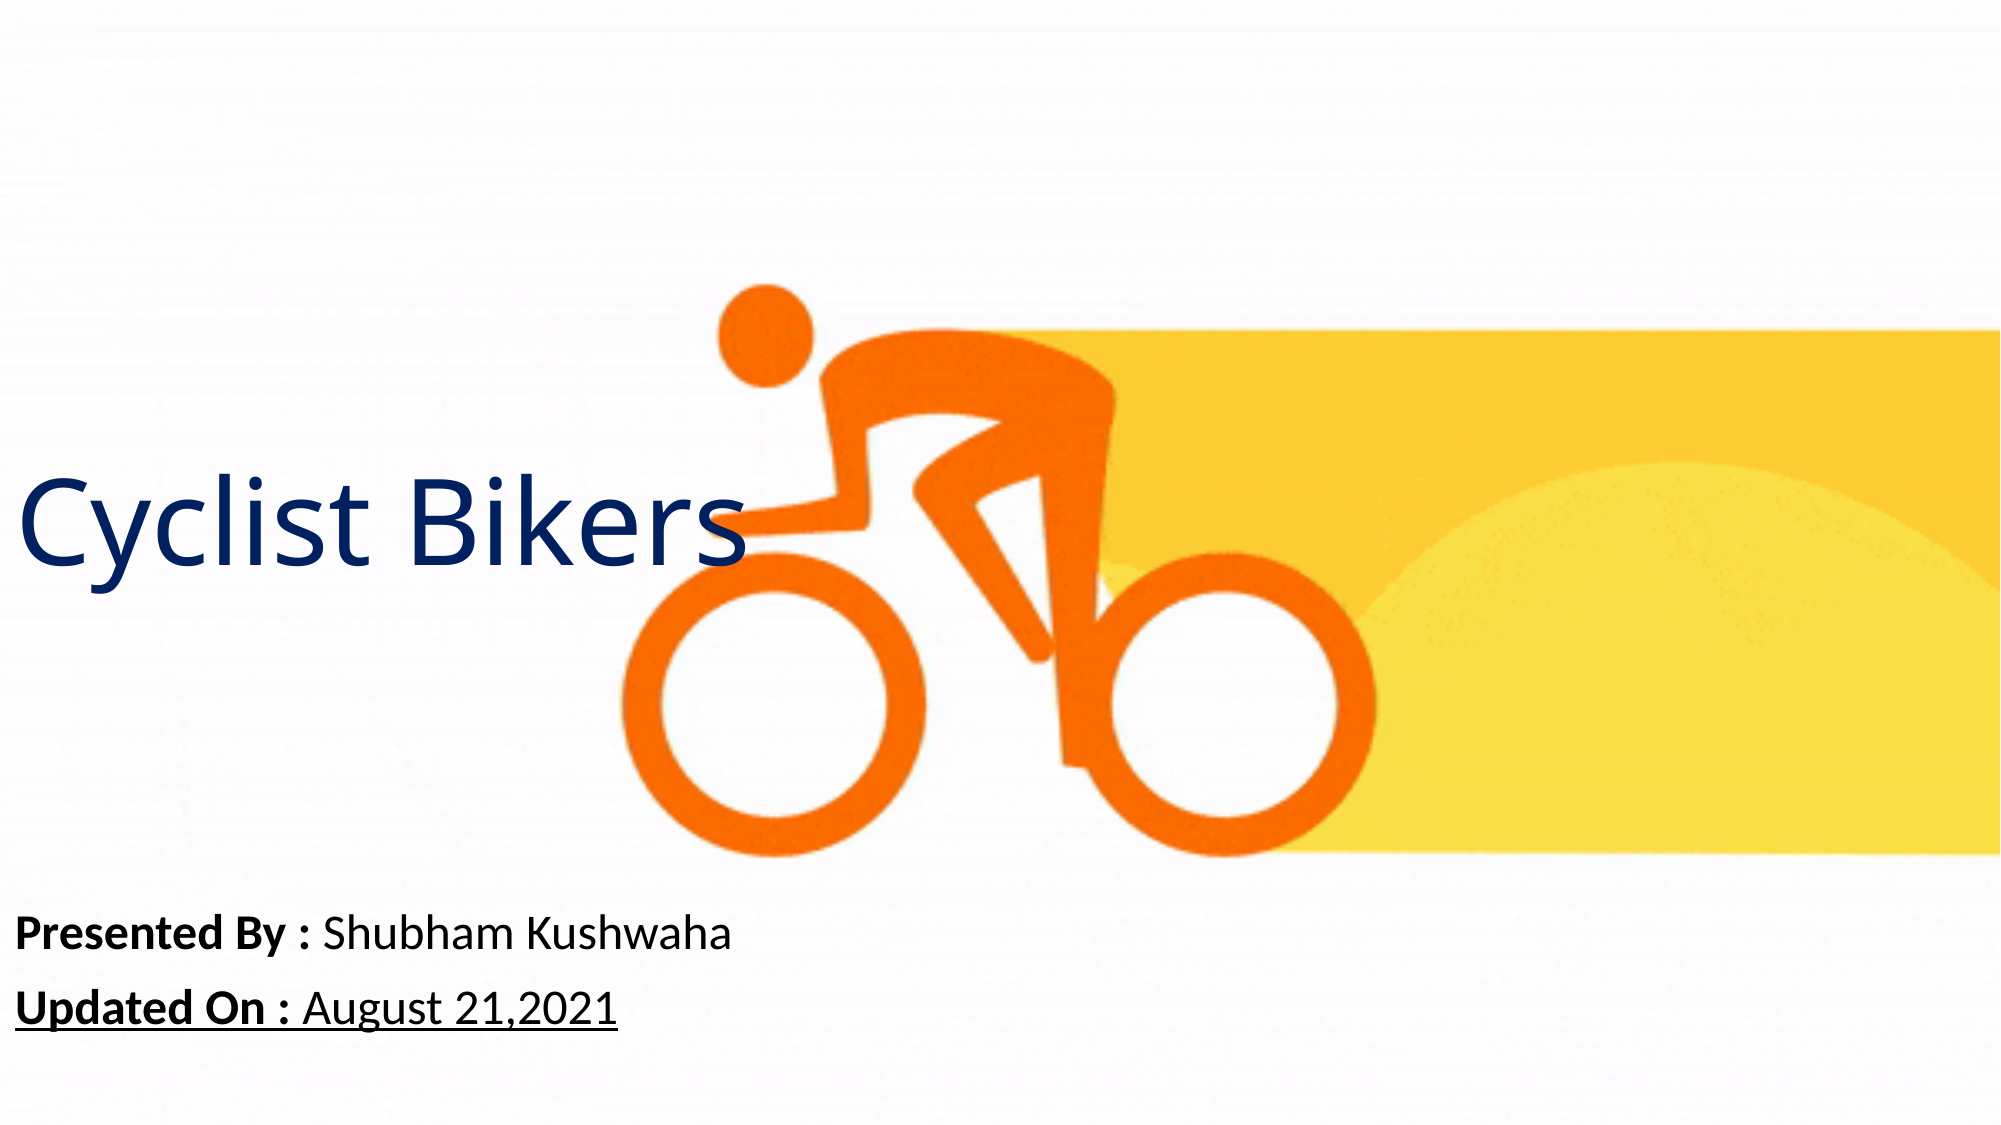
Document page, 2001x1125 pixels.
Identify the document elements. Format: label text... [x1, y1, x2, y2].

title Cyclist Bikers [0, 430, 791, 600]
subtitle Presented By : Shubham Kushwaha Updated On : August 21,2021 [0, 898, 1000, 1068]
picture [0, 0, 2001, 1125]
